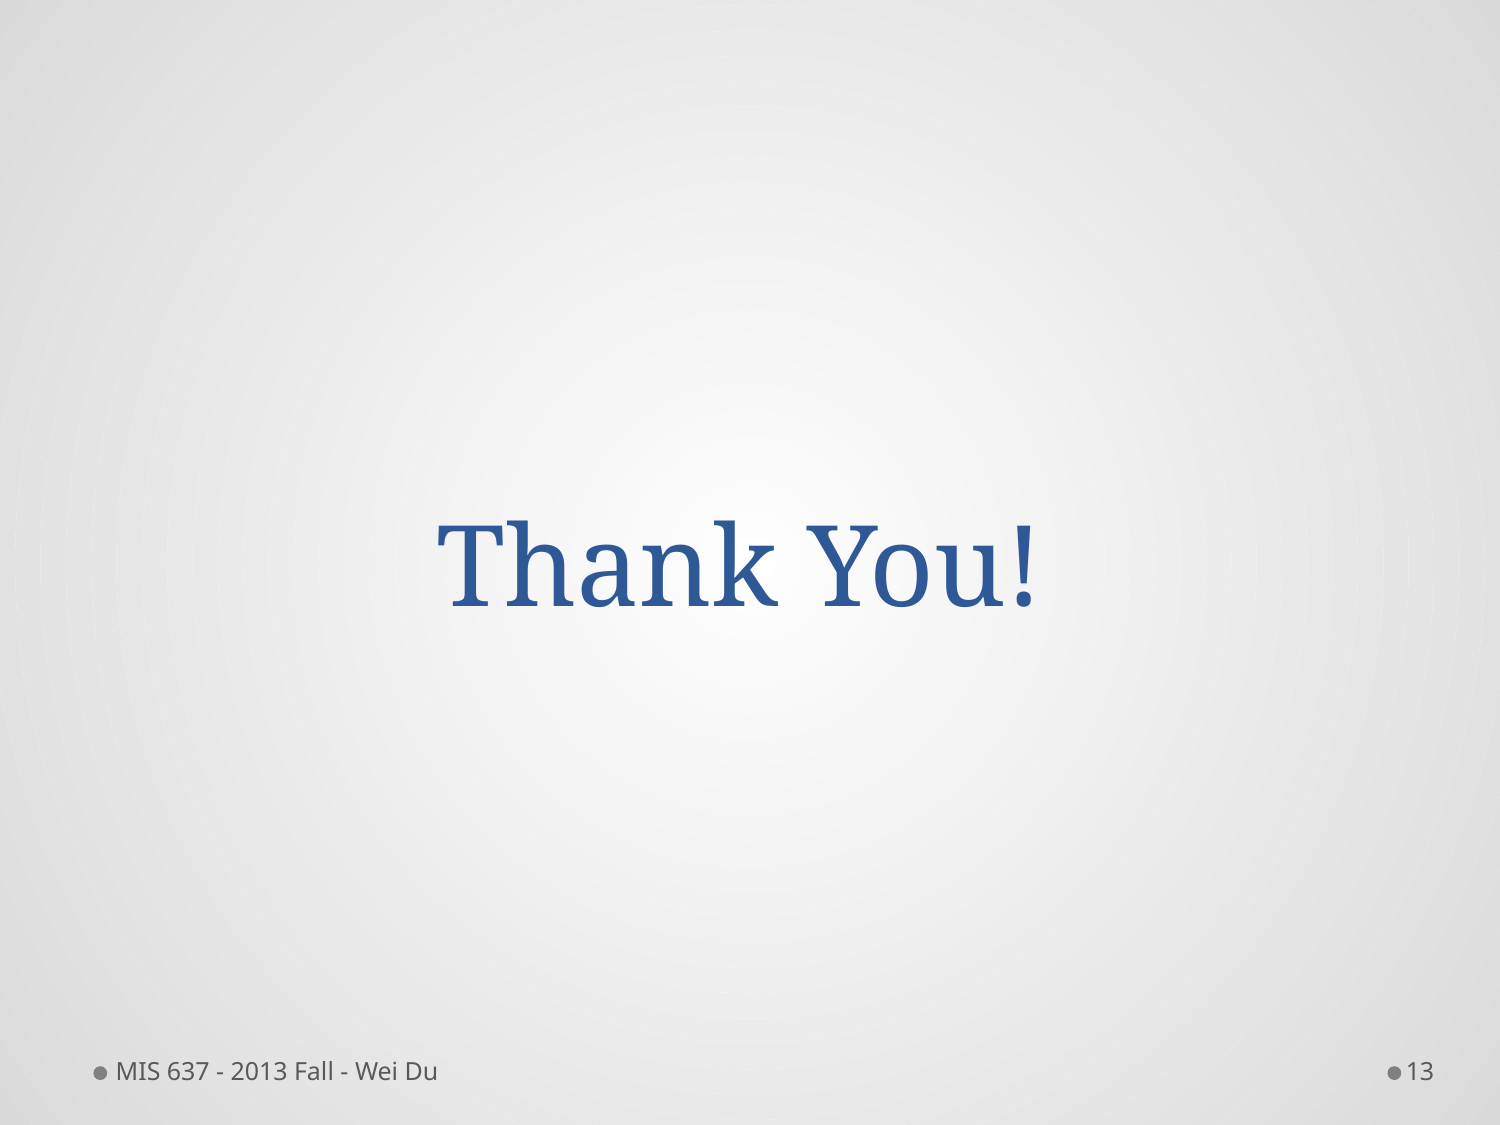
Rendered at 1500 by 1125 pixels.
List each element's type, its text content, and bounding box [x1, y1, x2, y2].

footer MIS 637 - 2013 Fall - Wei Du [108, 1042, 576, 1103]
slide_number 13 [1401, 1042, 1494, 1103]
title Thank You! [64, 373, 1415, 636]
